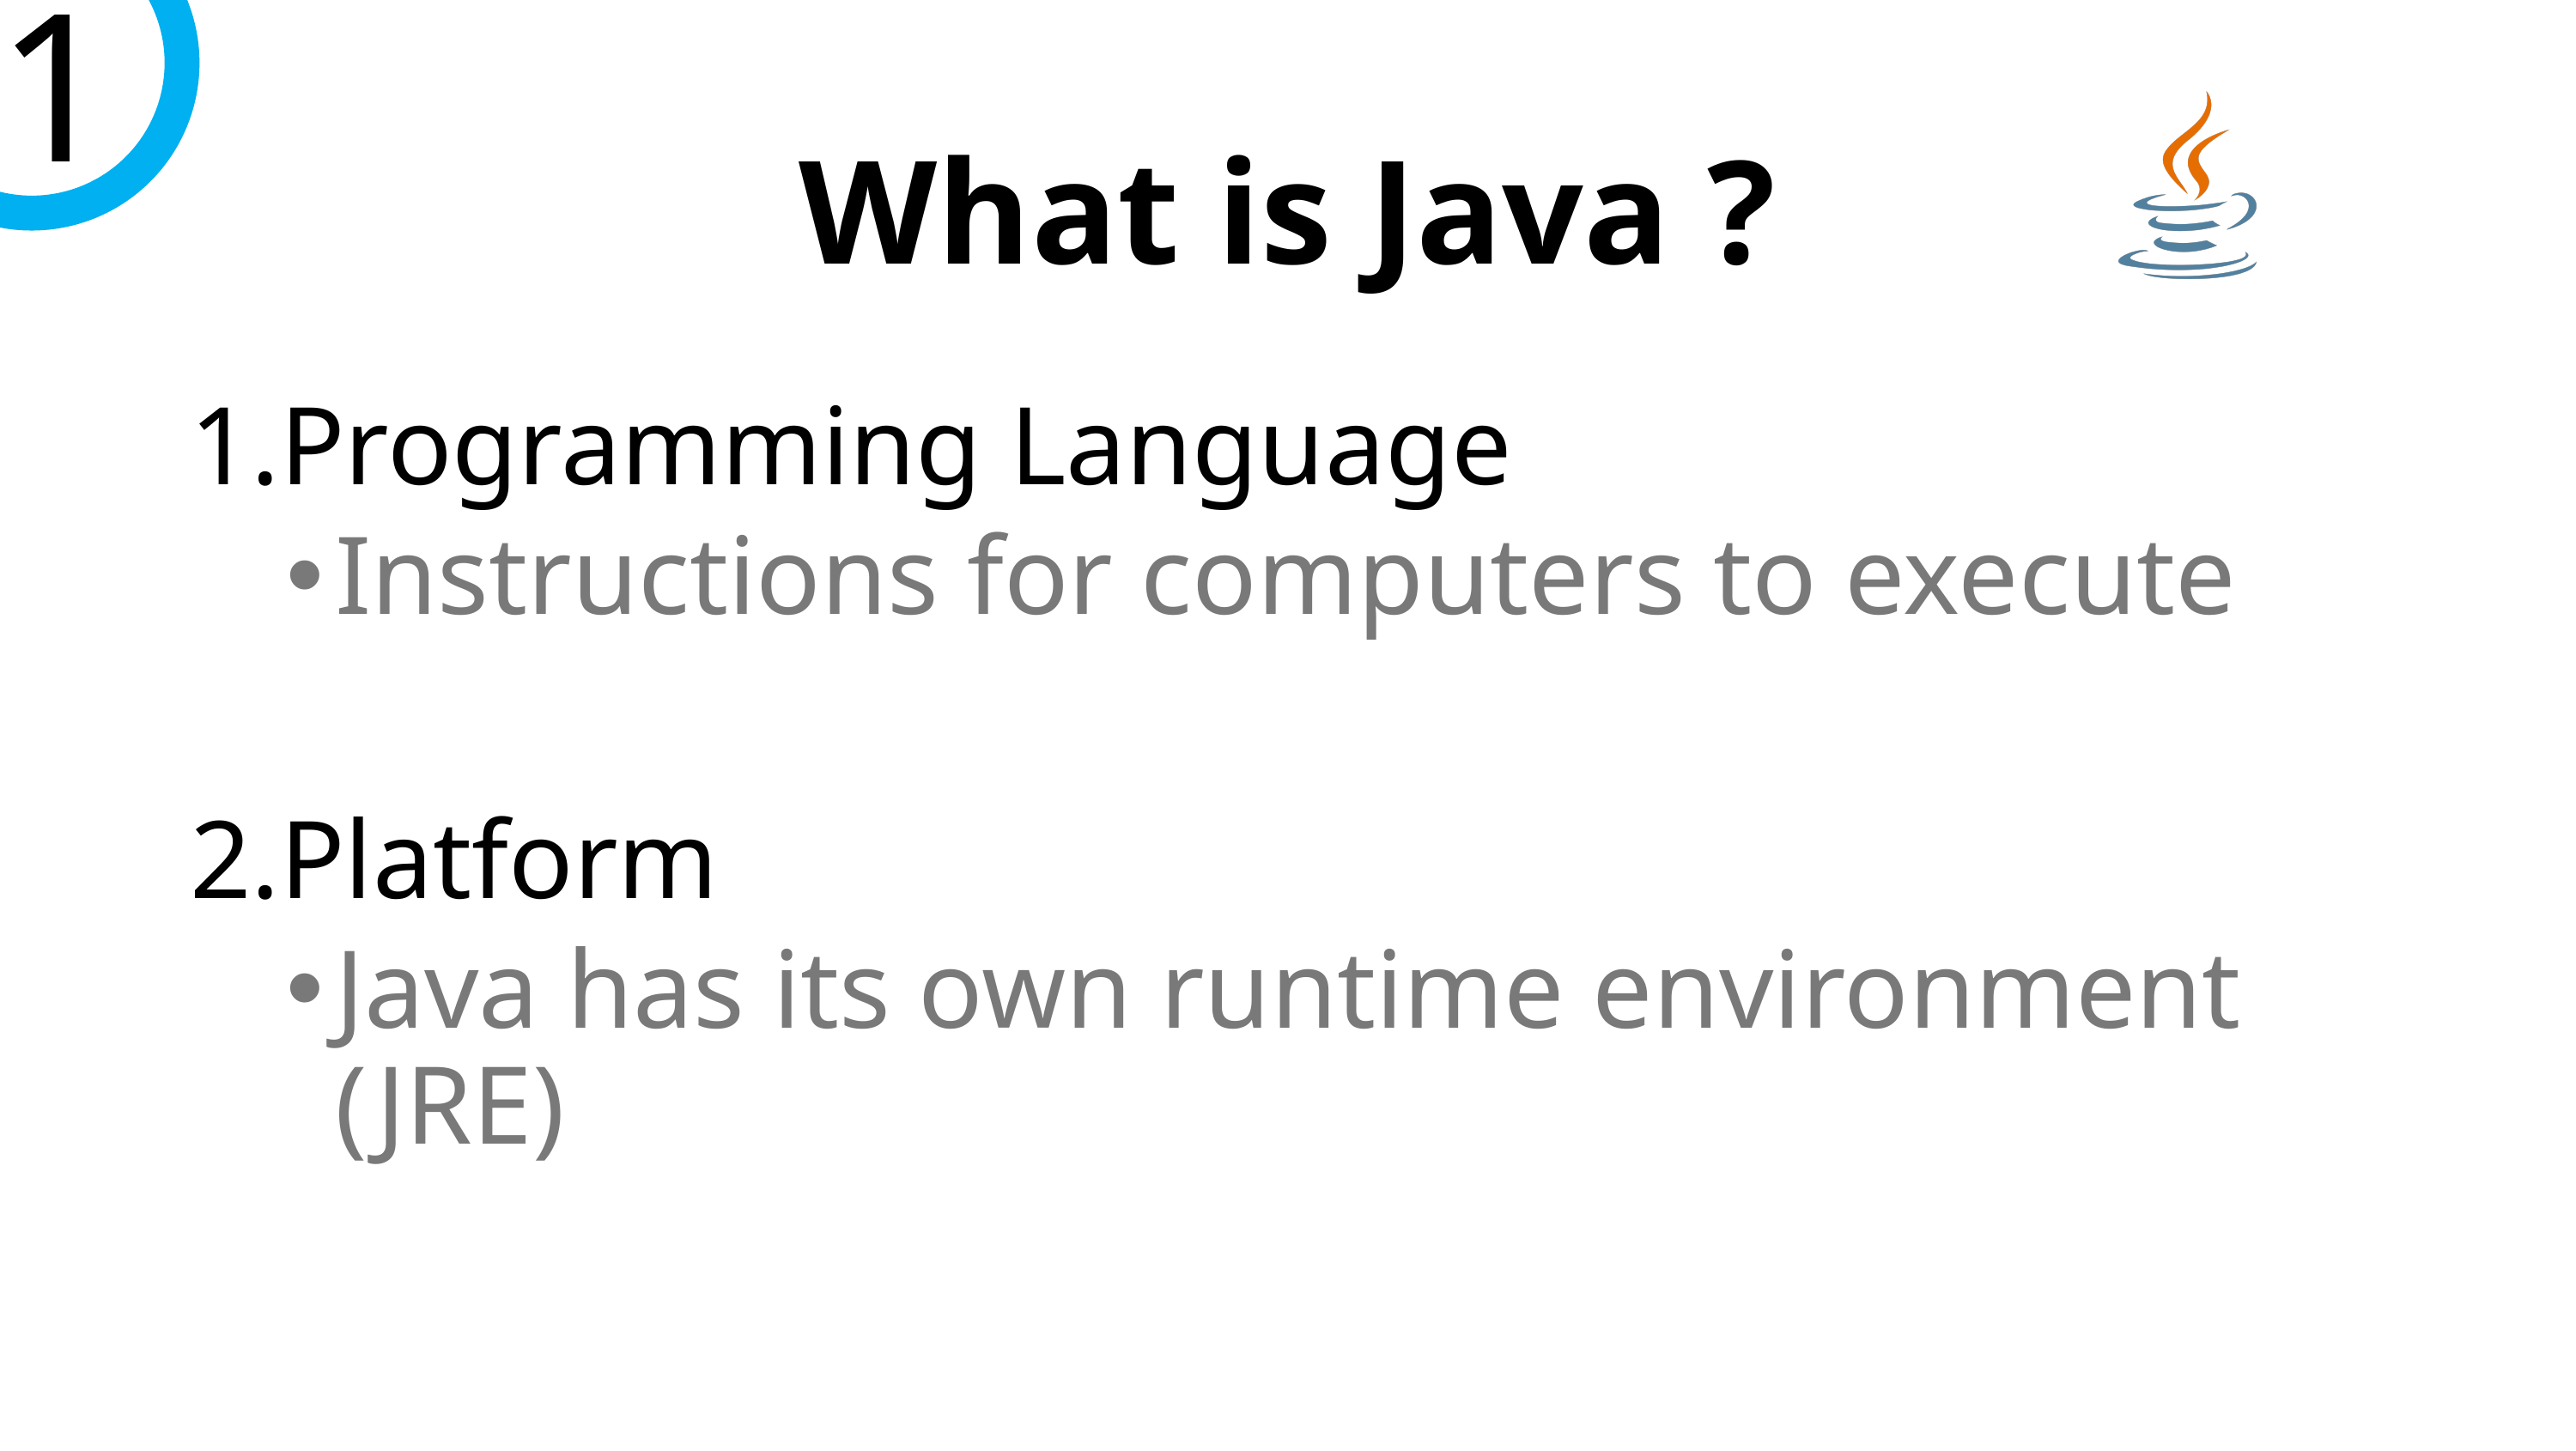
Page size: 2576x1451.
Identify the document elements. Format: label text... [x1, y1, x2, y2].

list Programming Language Instructions for computers to execute Platform Java has its own runtime environment (JRE) [177, 386, 2399, 1307]
text_box 1 [0, 0, 128, 210]
text_box [0, 210, 115, 233]
picture [2117, 91, 2257, 279]
text_box [128, 0, 201, 203]
title What is Java ? [177, 76, 2399, 358]
